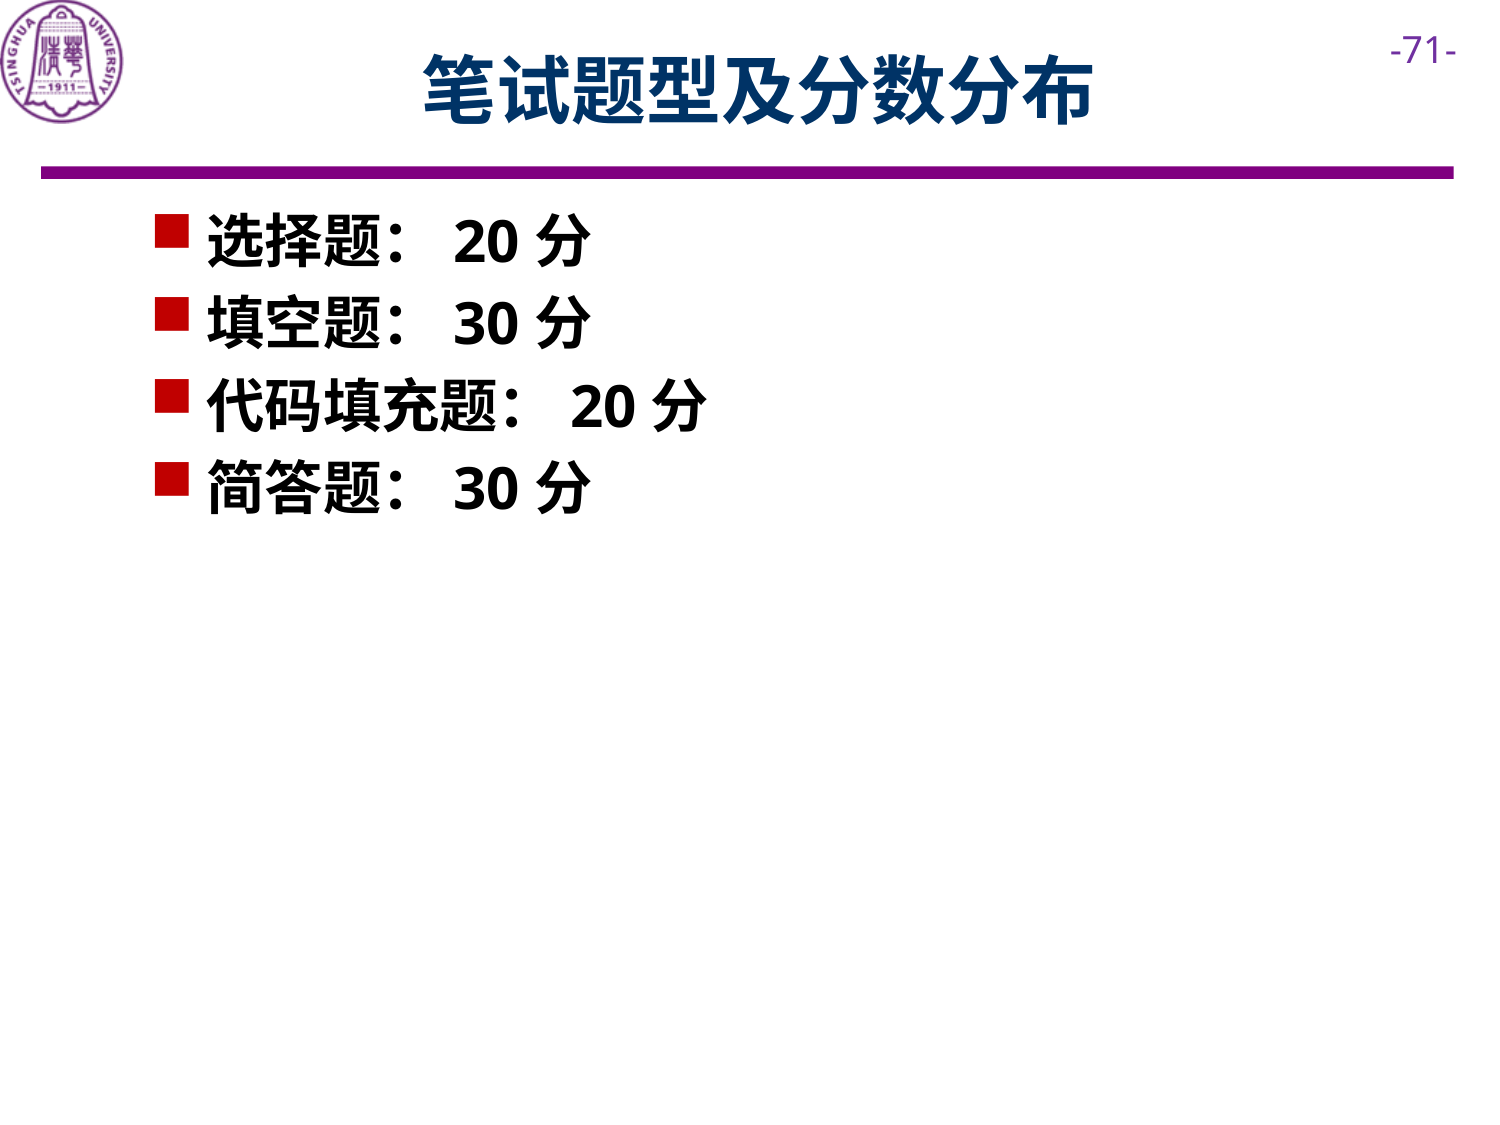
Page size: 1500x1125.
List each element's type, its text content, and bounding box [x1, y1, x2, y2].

title 笔试题型及分数分布 [135, 13, 1383, 165]
picture [0, 0, 124, 124]
text_box 选择题：20分 填空题：30分 代码填充题：20分 简答题：30分 [135, 196, 1294, 611]
